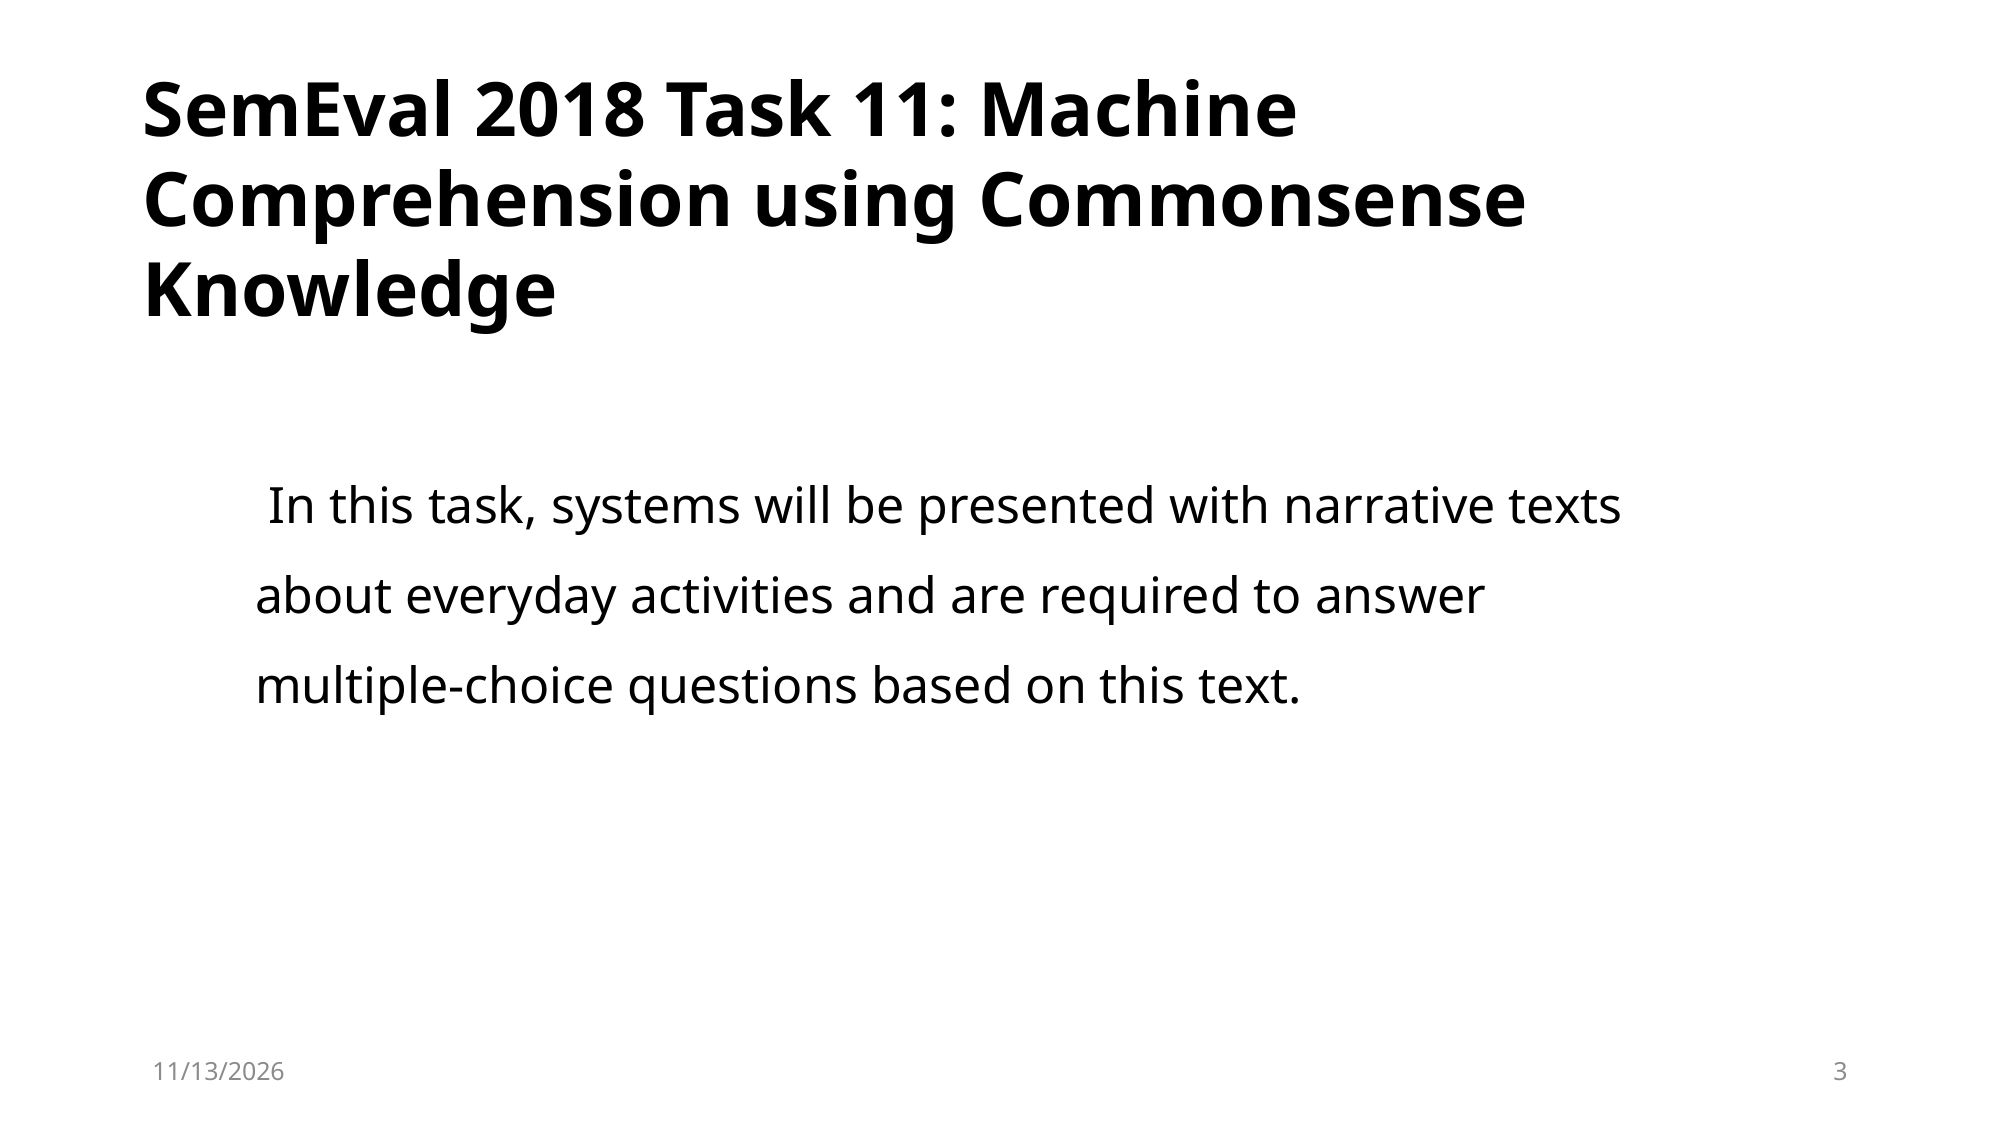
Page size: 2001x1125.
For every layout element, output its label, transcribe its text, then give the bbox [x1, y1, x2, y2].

slide_number 3 [1412, 1042, 1863, 1103]
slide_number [137, 1042, 588, 1103]
text_box SemEval 2018 Task 11: Machine Comprehension using Commonsense Knowledge [128, 53, 1844, 339]
text_box In this task, systems will be presented with narrative texts about everyday activities and are required to answer multiple-choice questions based on this text. [240, 436, 1670, 721]
